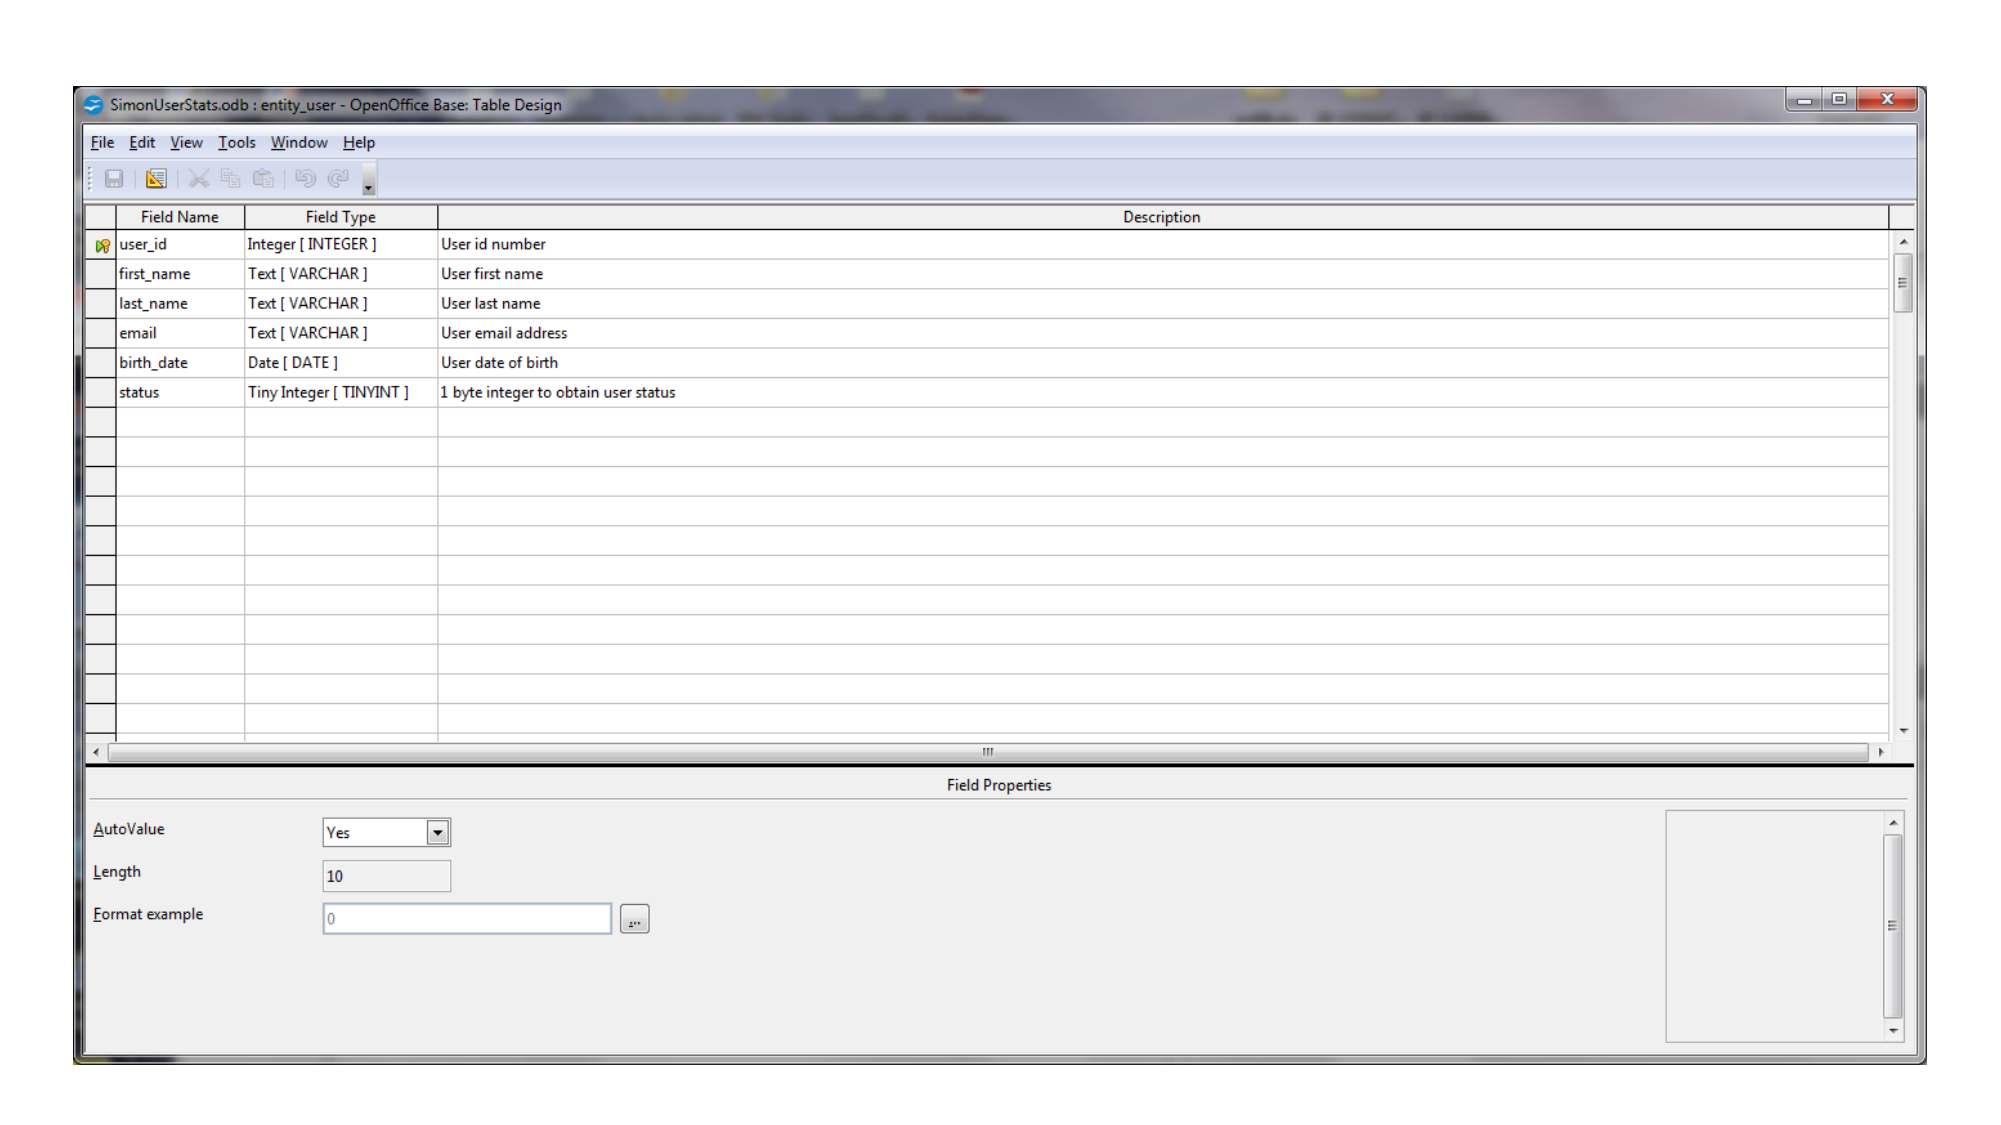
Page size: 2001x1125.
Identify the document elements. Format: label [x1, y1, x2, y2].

picture [73, 86, 1927, 1065]
